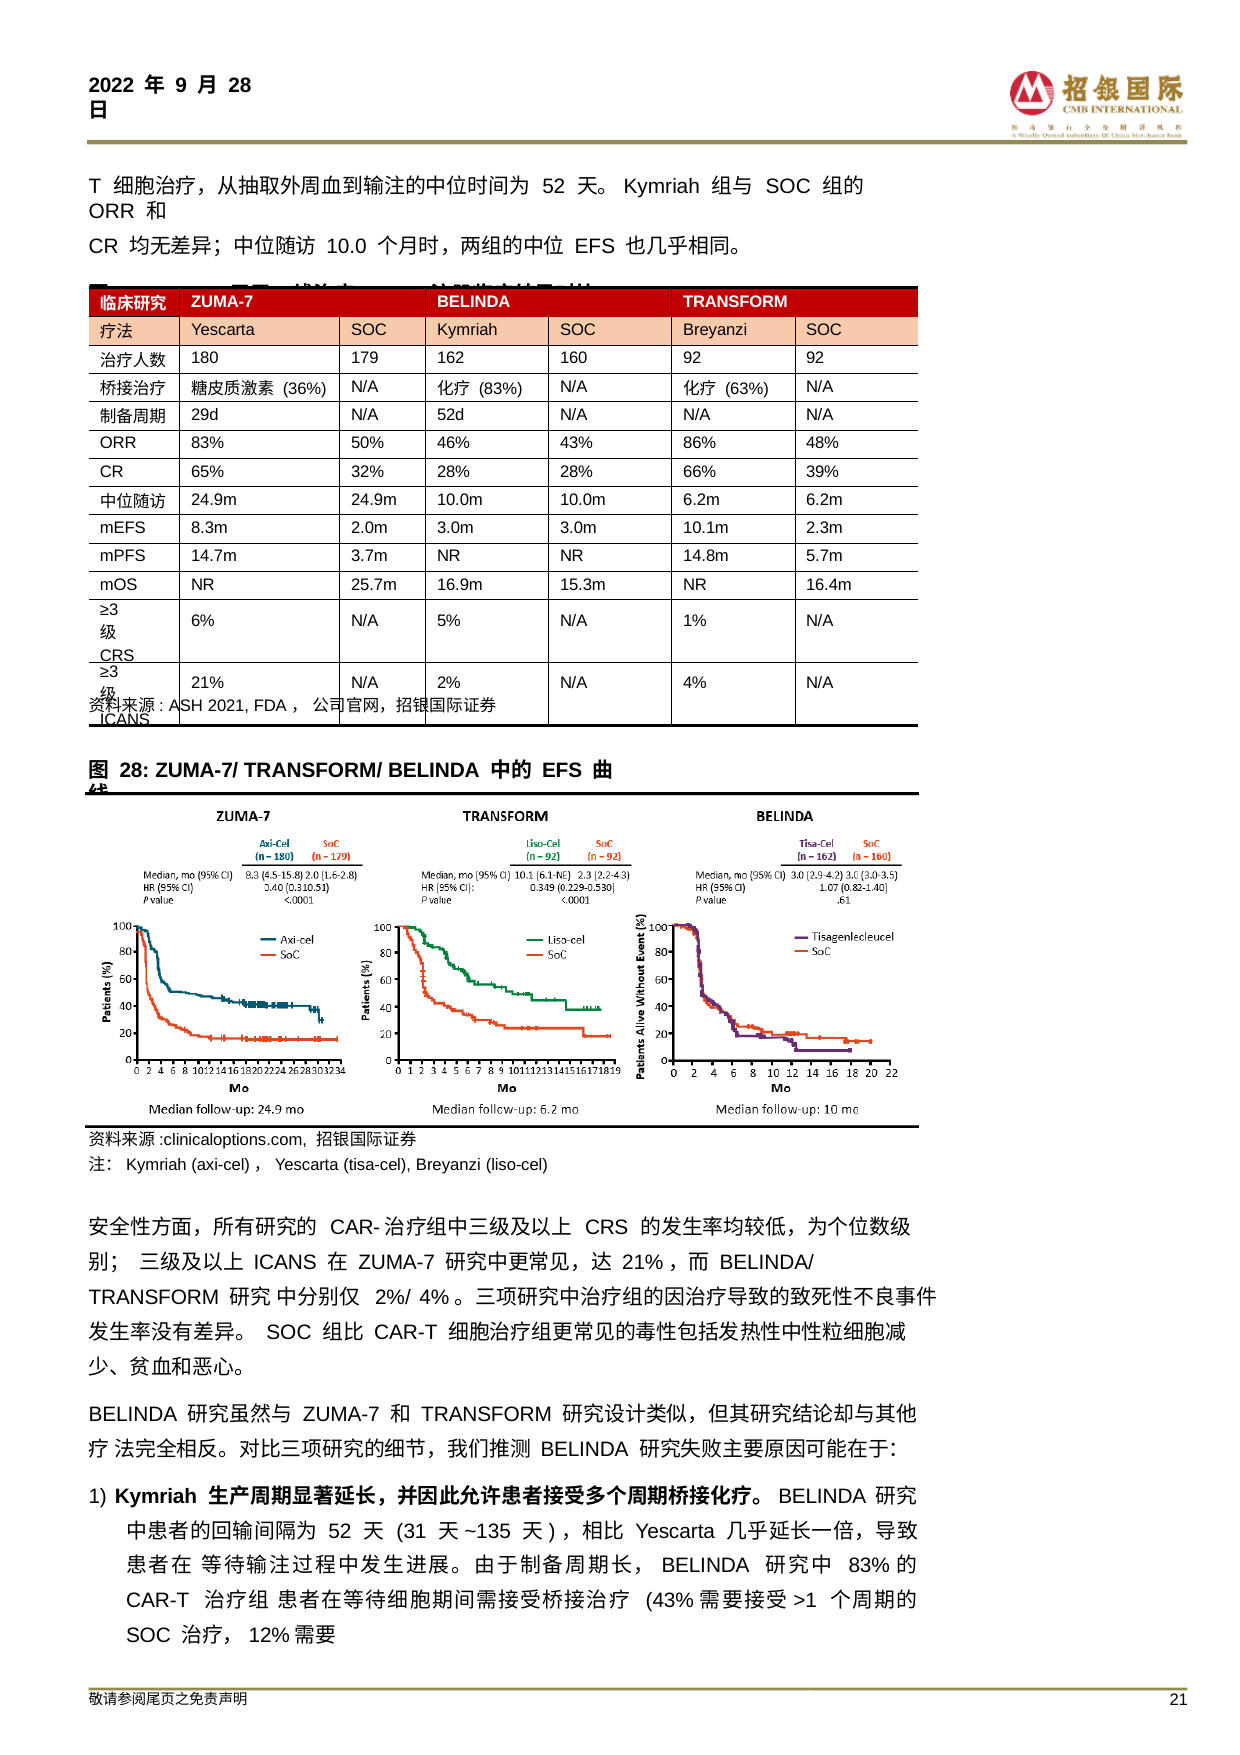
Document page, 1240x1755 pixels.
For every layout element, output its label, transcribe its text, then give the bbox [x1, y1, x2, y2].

table_cell 14.8m [672, 544, 795, 571]
table_header 临床研究 [89, 289, 179, 316]
table_cell SOC [549, 317, 671, 345]
table_cell 6% [180, 600, 339, 662]
table_cell 10.1m [672, 515, 795, 543]
table_cell 16.4m [796, 572, 918, 599]
table_cell N/A [549, 402, 671, 430]
table_cell 92 [672, 346, 795, 373]
table_cell 2.3m [796, 515, 918, 543]
table_cell 162 [426, 346, 548, 373]
table_cell N/A [796, 374, 918, 401]
table_cell 25.7m [340, 572, 425, 599]
table_cell 糖皮质激素 (36%) [180, 374, 339, 401]
table_cell 疗法 [89, 317, 179, 345]
table_cell N/A [340, 600, 425, 662]
table_cell 43% [549, 431, 671, 458]
table_cell 52d [426, 402, 548, 430]
table_cell 3.7m [340, 544, 425, 571]
table_cell N/A [340, 374, 425, 401]
table_cell 180 [180, 346, 339, 373]
table_cell 29d [180, 402, 339, 430]
table_cell SOC [796, 317, 918, 345]
table_cell 制备周期 [89, 402, 179, 430]
table_cell 48% [796, 431, 918, 458]
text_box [86, 70, 1188, 145]
table_cell NR [180, 572, 339, 599]
table_cell SOC [340, 317, 425, 345]
table_cell N/A [672, 402, 795, 430]
table_cell 24.9m [180, 487, 339, 514]
table_cell Breyanzi [672, 317, 795, 345]
table_cell 179 [340, 346, 425, 373]
table_cell 32% [340, 459, 425, 486]
table_header BELINDA [426, 289, 671, 317]
table_cell ORR [89, 431, 179, 458]
table_cell 3.0m [426, 515, 548, 543]
table_cell CR [89, 459, 179, 486]
table_cell 10.0m [549, 487, 671, 514]
table_cell N/A [340, 663, 425, 693]
table_cell N/A [796, 402, 918, 430]
table_cell N/A [549, 600, 671, 662]
text_box 资料来源: ASH 2021, FDA， 公司官网，招银国际证券 图 28: ZUMA-7/ TRANSFORM/ BELINDA 中的 EFS 曲线 [86, 693, 620, 791]
table_cell 桥接治疗 [89, 374, 179, 401]
table_cell NR [549, 544, 671, 571]
table_cell 10.0m [426, 487, 548, 514]
table_cell 21% [180, 663, 339, 693]
table_cell mPFS [89, 544, 179, 571]
table_cell Yescarta [180, 317, 339, 345]
table_cell 6.2m [796, 487, 918, 514]
table_cell 92 [796, 346, 918, 373]
table_cell 化疗 (63%) [672, 374, 795, 401]
table_cell 5% [426, 600, 548, 662]
table_cell 28% [426, 459, 548, 486]
table_cell 14.7m [180, 544, 339, 571]
table_cell N/A [796, 600, 918, 662]
table_cell 6.2m [672, 487, 795, 514]
text_box 资料来源:clinicaloptions.com, 招银国际证券 注：Kymriah (axi-cel)，Yescarta (tisa-cel), Breyanzi (liso-cel) 安全性方面，所有研究的 CAR-治疗组中三级及以上 CRS 的发生率均较低，为个位数级别； 三级及以上ICANS 在ZUMA-7 研究中更常见，达 21%，而 BELINDA/ TRANSFORM 研究 中分别仅 2%/ 4%。三项研究中治疗组的因治疗导致的致死性不良事件发生率没有差异。 SOC 组比CAR-T 细胞治疗组更常见的毒性包括发热性中性粒细胞减少、贫血和恶心。 BELINDA 研究虽然与 ZUMA-7 和 TRANSFORM 研究设计类似，但其研究结论却与其他疗 法完全相反。对比三项研究的细节，我们推测 BELINDA 研究失败主要原因可能在于： 1) Kymriah 生产周期显著延长，并因此允许患者接受多个周期桥接化疗。BELINDA 研究 中患者的回输间隔为 52 天 (31 天~135 天)，相比 Yescarta 几乎延长一倍，导致患者在 等待输注过程中发生进展。由于制备周期长，BELINDA 研究中 83%的 CAR-T 治疗组 患者在等待细胞期间需接受桥接治疗 (43%需要接受>1 个周期的 SOC 治疗，12%需要 [86, 1122, 939, 1647]
table_cell 2% [426, 663, 548, 693]
table_header ZUMA-7 [180, 289, 425, 317]
table_cell 1% [672, 600, 795, 662]
table_header TRANSFORM [672, 289, 918, 317]
text_box T 细胞治疗，从抽取外周血到输注的中位时间为 52 天。Kymriah 组与 SOC 组的 ORR 和 CR 均无差异；中位随访 10.0 个月时，两组的中位 EFS 也几乎相同。 图 27: CAR-T 用于二线治疗LBCL 注册临床结果对比 [86, 160, 918, 306]
slide_number 10 [1163, 1688, 1194, 1755]
table_cell 24.9m [340, 487, 425, 514]
table_cell 66% [672, 459, 795, 486]
table_cell 15.3m [549, 572, 671, 599]
picture [85, 791, 920, 1128]
table_cell mEFS [89, 515, 179, 543]
table_cell Kymriah [426, 317, 548, 345]
table_cell ≥3 级 CRS [89, 600, 179, 662]
text_box [88, 1687, 1188, 1691]
table_cell 86% [672, 431, 795, 458]
table_cell 化疗 (83%) [426, 374, 548, 401]
table_cell ≥3 级 ICANS [89, 663, 179, 693]
table_cell 治疗人数 [89, 346, 179, 373]
table_cell 160 [549, 346, 671, 373]
table_cell 2.0m [340, 515, 425, 543]
table_cell 5.7m [796, 544, 918, 571]
table_cell 16.9m [426, 572, 548, 599]
table_cell 83% [180, 431, 339, 458]
footer 敬请参阅尾页之免责声明 [86, 1688, 251, 1755]
table_cell 28% [549, 459, 671, 486]
table_cell 3.0m [549, 515, 671, 543]
table_cell 中位随访 [89, 487, 179, 514]
table_cell NR [672, 572, 795, 599]
table_cell mOS [89, 572, 179, 599]
table_cell 39% [796, 459, 918, 486]
table_cell 65% [180, 459, 339, 486]
table_cell N/A [796, 663, 918, 724]
table_cell 50% [340, 431, 425, 458]
table_cell NR [426, 544, 548, 571]
table_cell N/A [549, 663, 671, 724]
table_cell N/A [340, 402, 425, 430]
table_cell N/A [549, 374, 671, 401]
table_cell 4% [672, 663, 795, 724]
table_cell 46% [426, 431, 548, 458]
table_cell 8.3m [180, 515, 339, 543]
